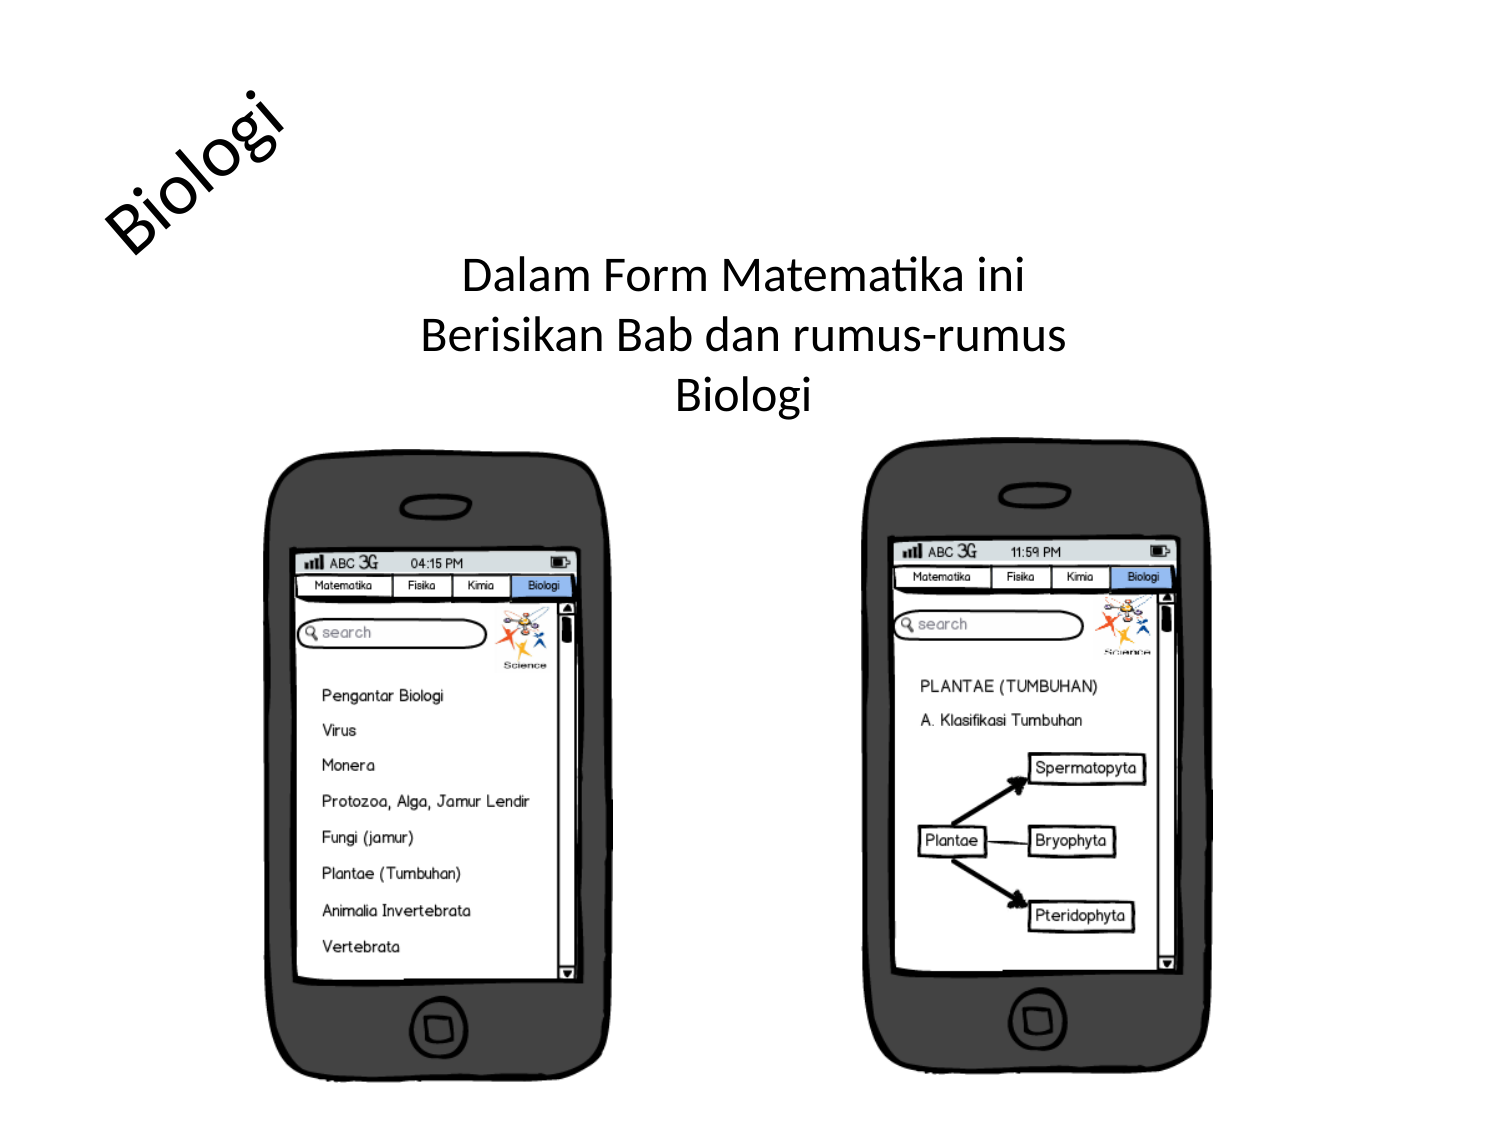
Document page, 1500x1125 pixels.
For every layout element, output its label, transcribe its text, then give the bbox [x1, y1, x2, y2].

text_box Dalam Form Matematika ini Berisikan Bab dan rumus-rumus Biologi [374, 212, 1113, 450]
picture [262, 449, 613, 1084]
text_box Biologi [0, 0, 473, 440]
picture [859, 437, 1213, 1076]
